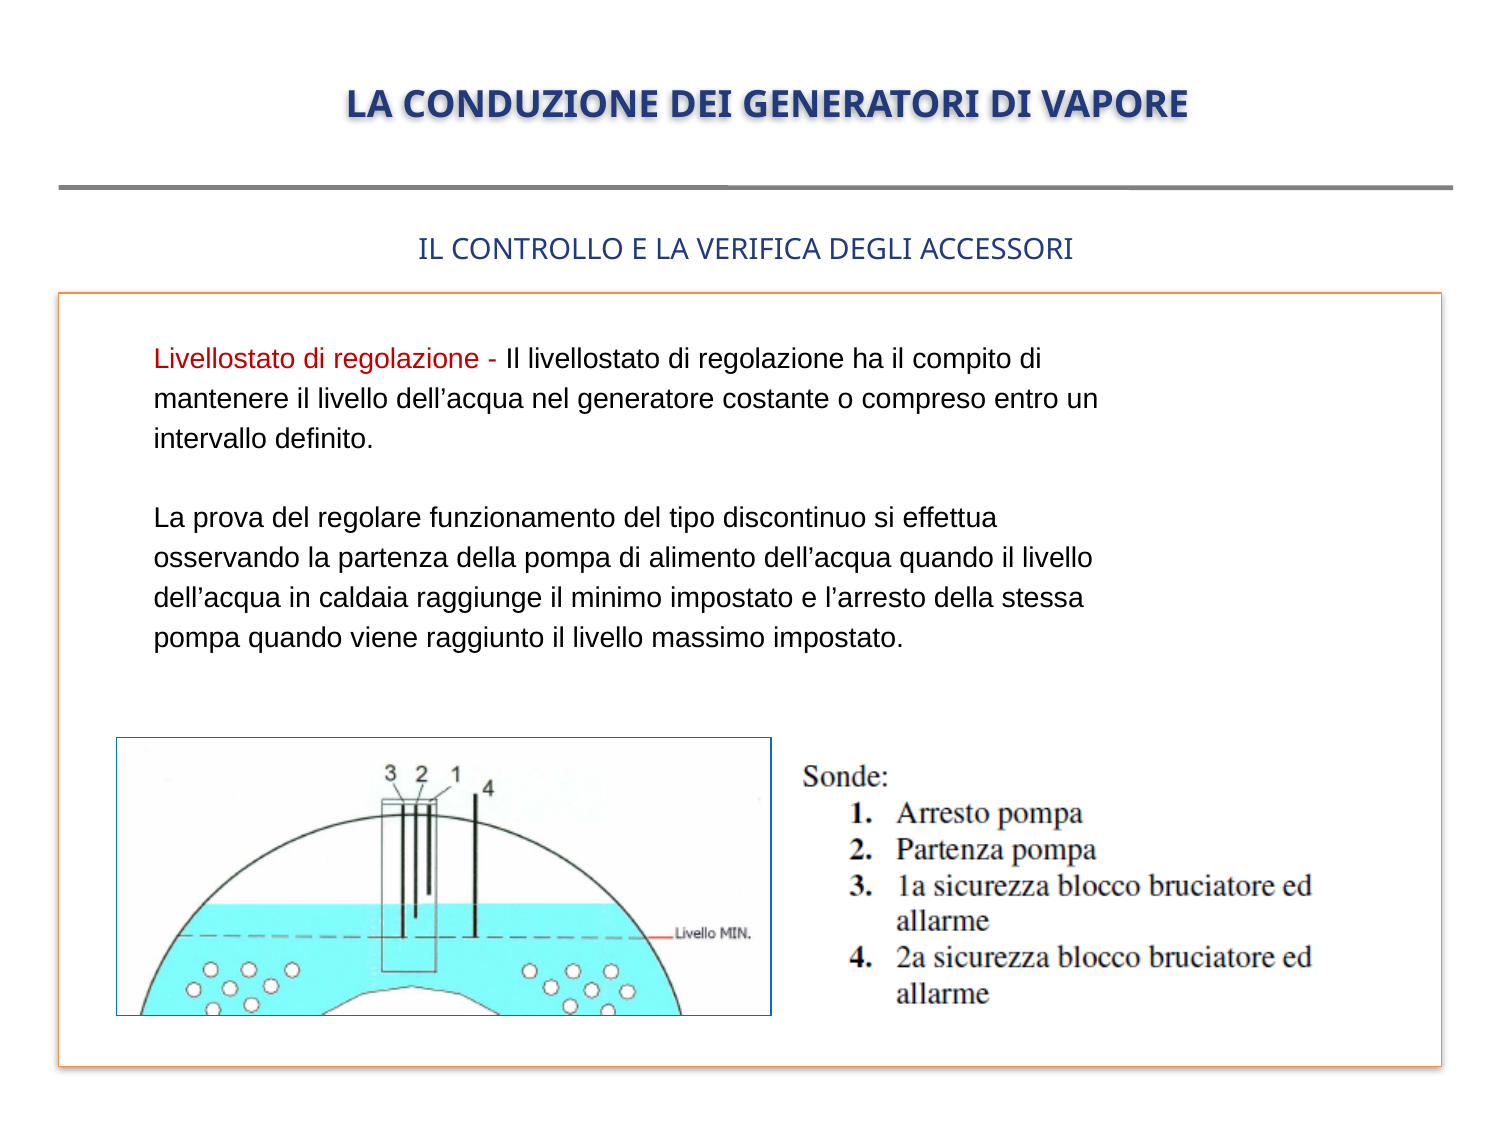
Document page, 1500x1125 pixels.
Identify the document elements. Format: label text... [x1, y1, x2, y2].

picture [796, 761, 1348, 1013]
title LA CONDUZIONE DEI GENERATORI DI VAPORE [58, 34, 1442, 141]
subtitle Livellostato di regolazione - Il livellostato di regolazione ha il compito di mantenere il livello dell’acqua nel generatore costante o compreso entro un intervallo definito. La prova del regolare funzionamento del tipo discontinuo si effettua osservando la partenza della pompa di alimento dell’acqua quando il livello dell’acqua in caldaia raggiunge il minimo impostato e l’arresto della stessa pompa quando viene raggiunto il livello massimo impostato. [58, 318, 1442, 1067]
text_box IL CONTROLLO E LA VERIFICA DEGLI ACCESSORI [58, 222, 1442, 318]
picture [116, 738, 771, 1016]
